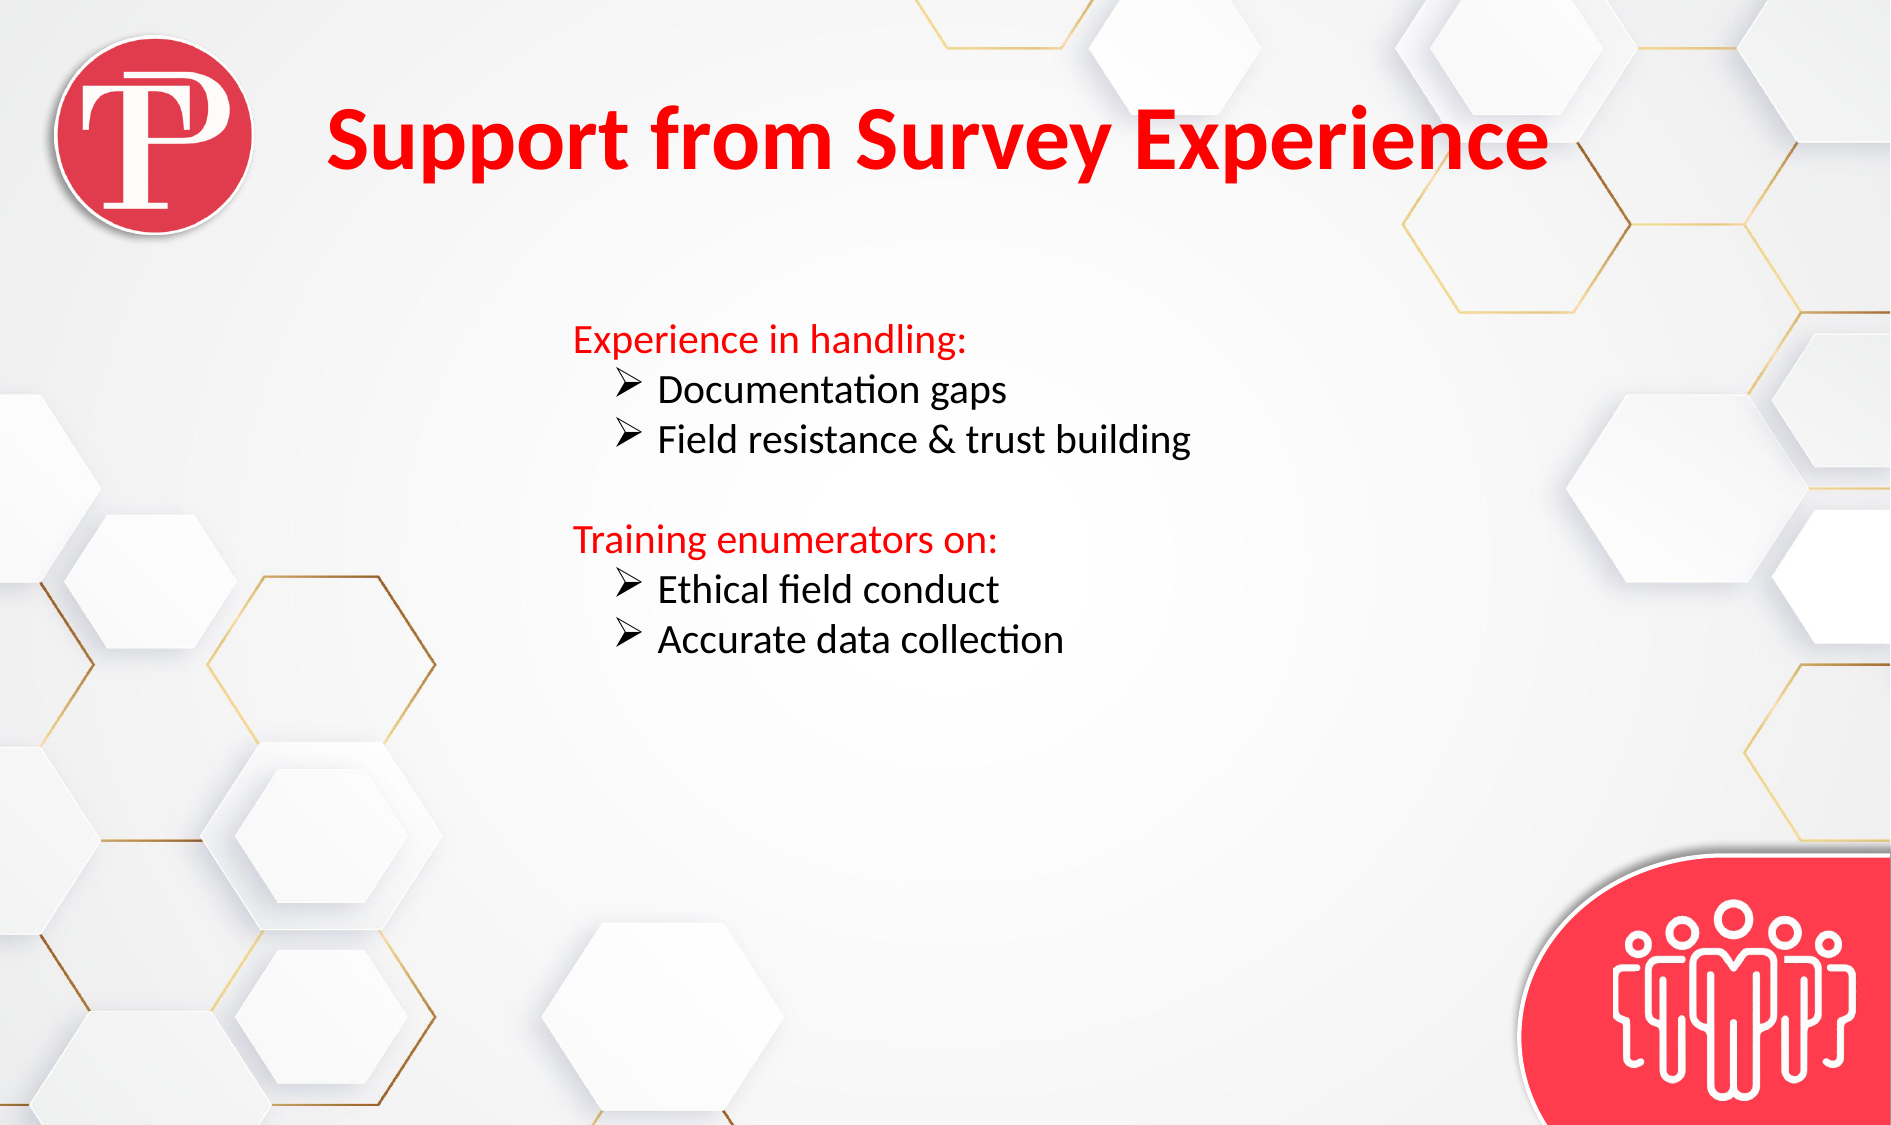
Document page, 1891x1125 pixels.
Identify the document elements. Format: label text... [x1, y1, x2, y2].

text_box [1517, 853, 1891, 1125]
picture [1612, 891, 1865, 1125]
text_box Experience in handling: Documentation gaps Field resistance & trust building Training enumerators on: Ethical field conduct Accurate data collection [558, 304, 1297, 670]
text_box Support from Survey Experience [253, 70, 1625, 295]
picture [0, 0, 1891, 1125]
